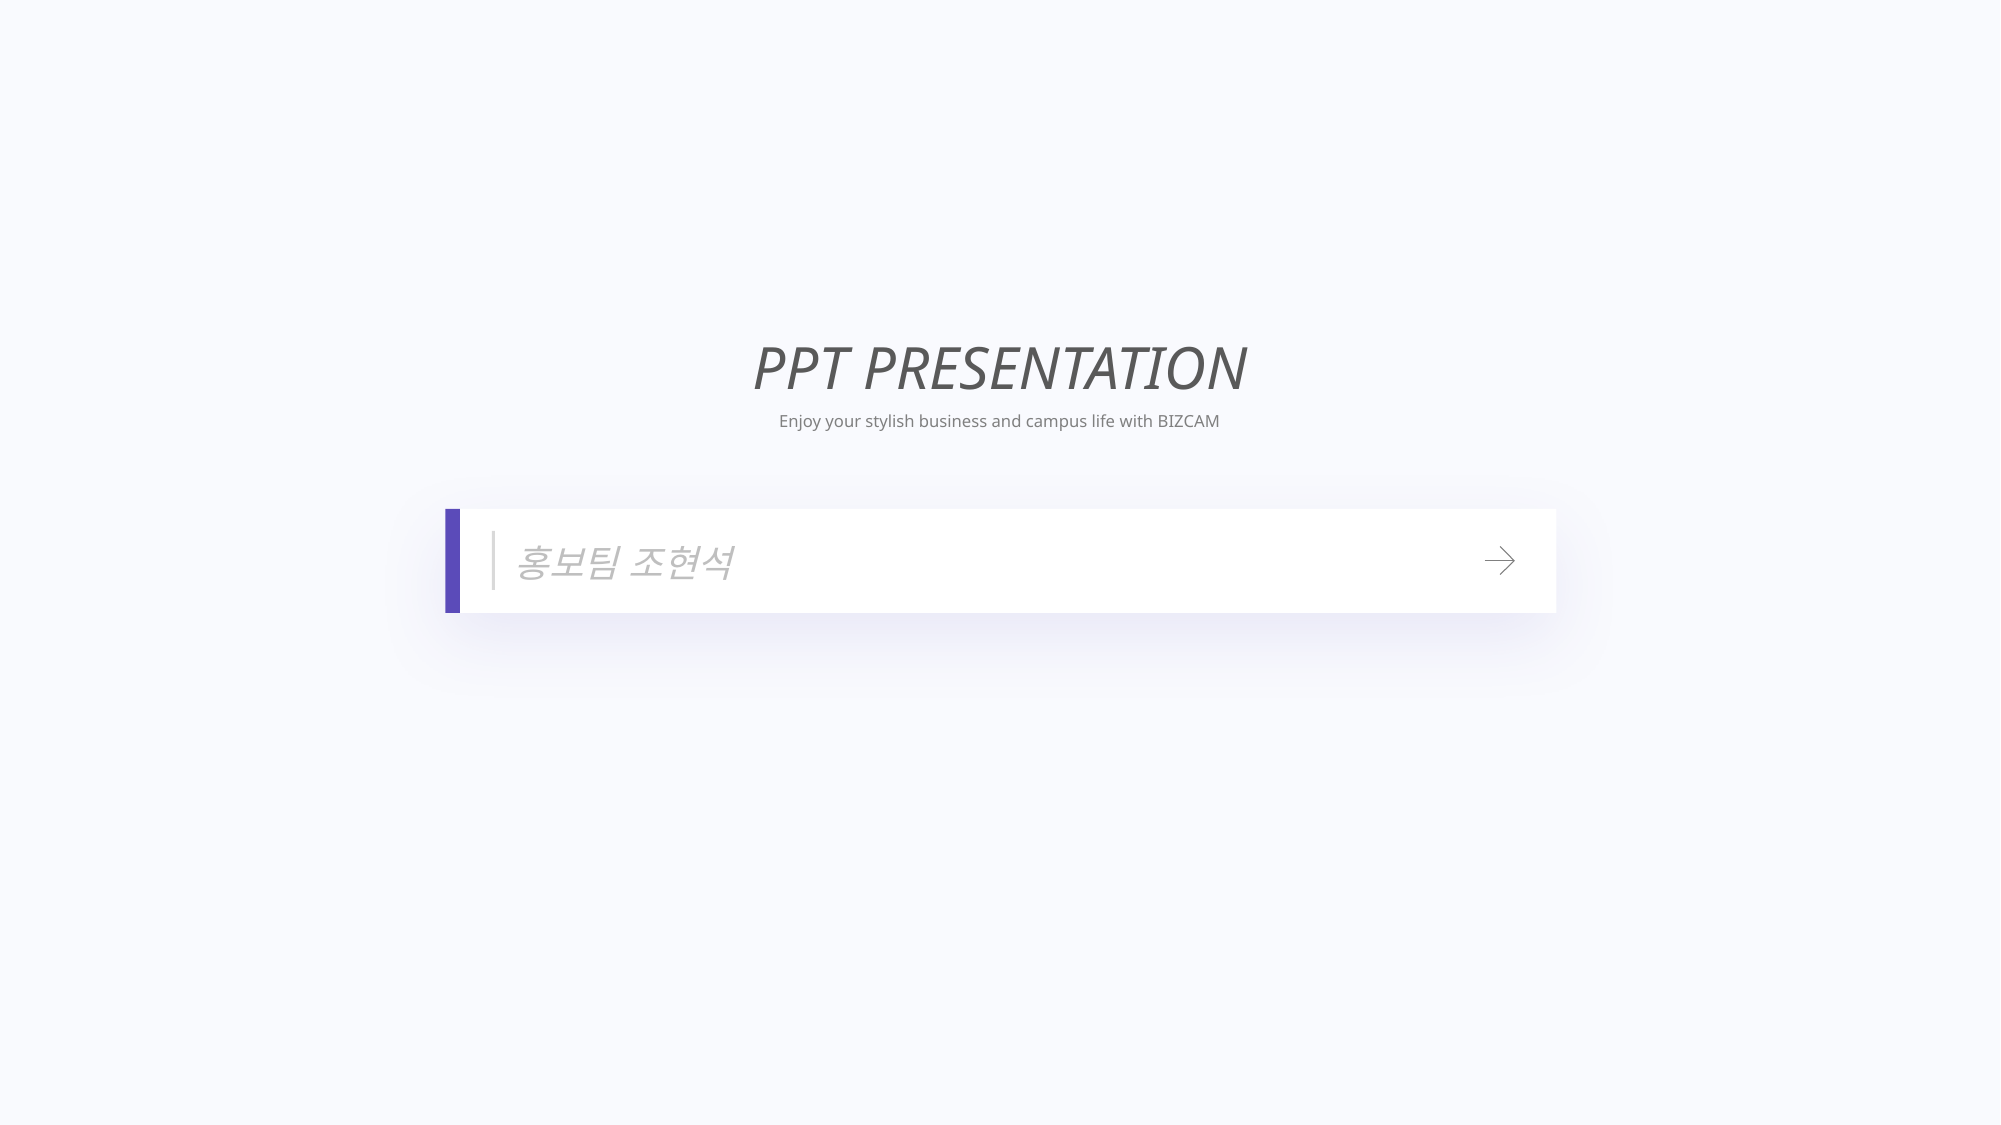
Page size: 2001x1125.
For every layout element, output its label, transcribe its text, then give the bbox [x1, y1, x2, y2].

text_box [444, 508, 461, 614]
text_box [461, 508, 1557, 614]
text_box PPT PRESENTATION Enjoy your stylish business and campus life with BIZCAM [500, 323, 1500, 439]
text_box [491, 530, 496, 591]
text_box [1484, 546, 1515, 575]
text_box 홍보팀 조현석 [499, 532, 891, 592]
